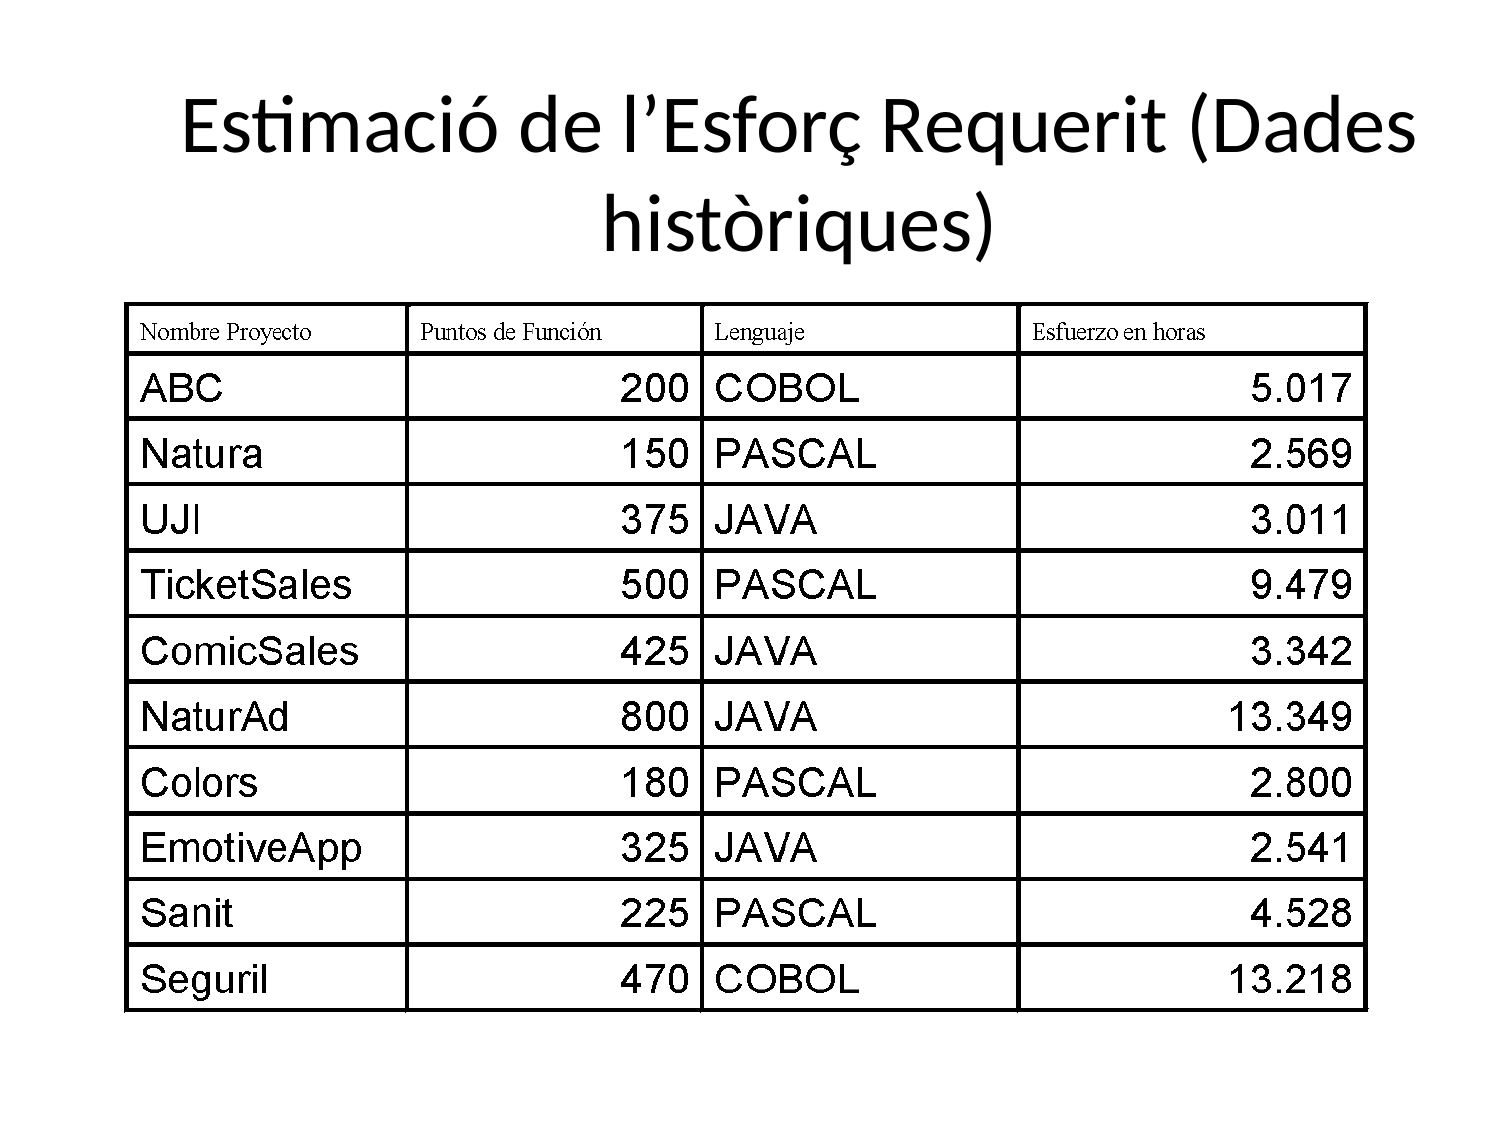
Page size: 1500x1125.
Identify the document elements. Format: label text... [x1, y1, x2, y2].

title Estimació de l’Esforç Requerit (Dades històriques) [162, 75, 1438, 263]
picture [111, 302, 1375, 1075]
